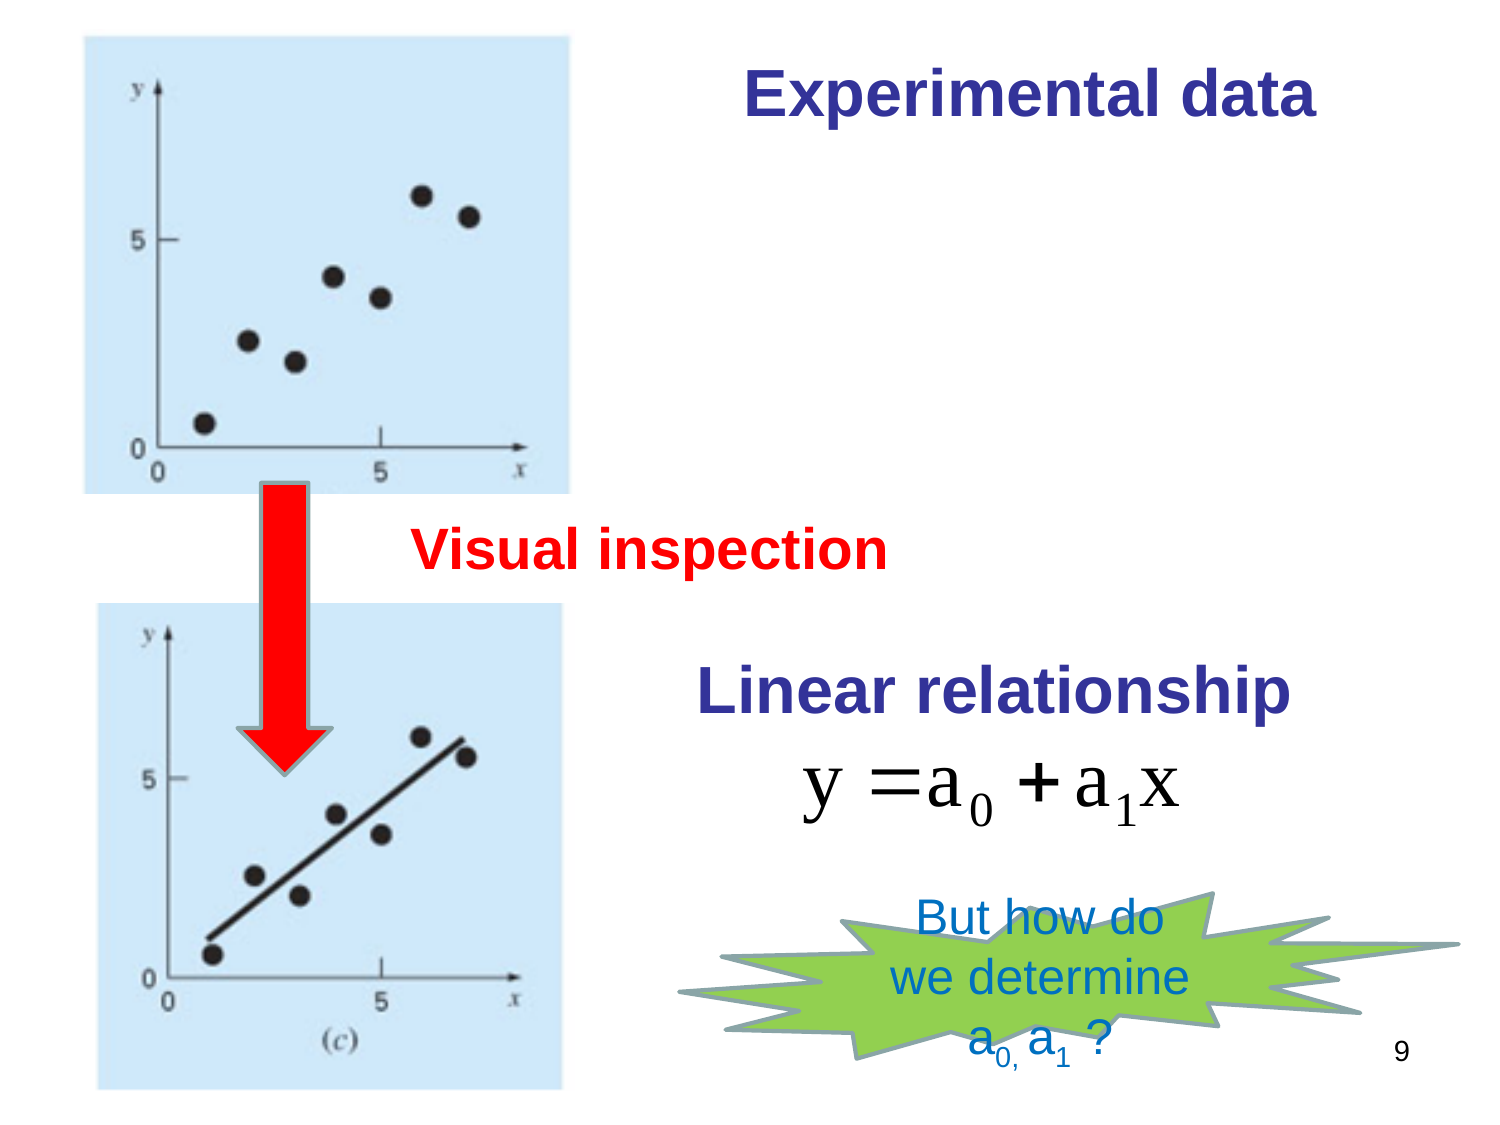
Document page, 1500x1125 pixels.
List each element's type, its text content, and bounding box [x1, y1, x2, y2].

slide_number 9 [1074, 1024, 1426, 1103]
picture [89, 602, 575, 1093]
text_box But how do we determine a0, a1 ? [677, 891, 1461, 1061]
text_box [785, 724, 1204, 848]
text_box [258, 504, 311, 601]
text_box Visual inspection [395, 504, 939, 589]
text_box Experimental data [728, 42, 1333, 138]
picture [77, 29, 575, 495]
text_box Linear relationship [681, 638, 1308, 734]
